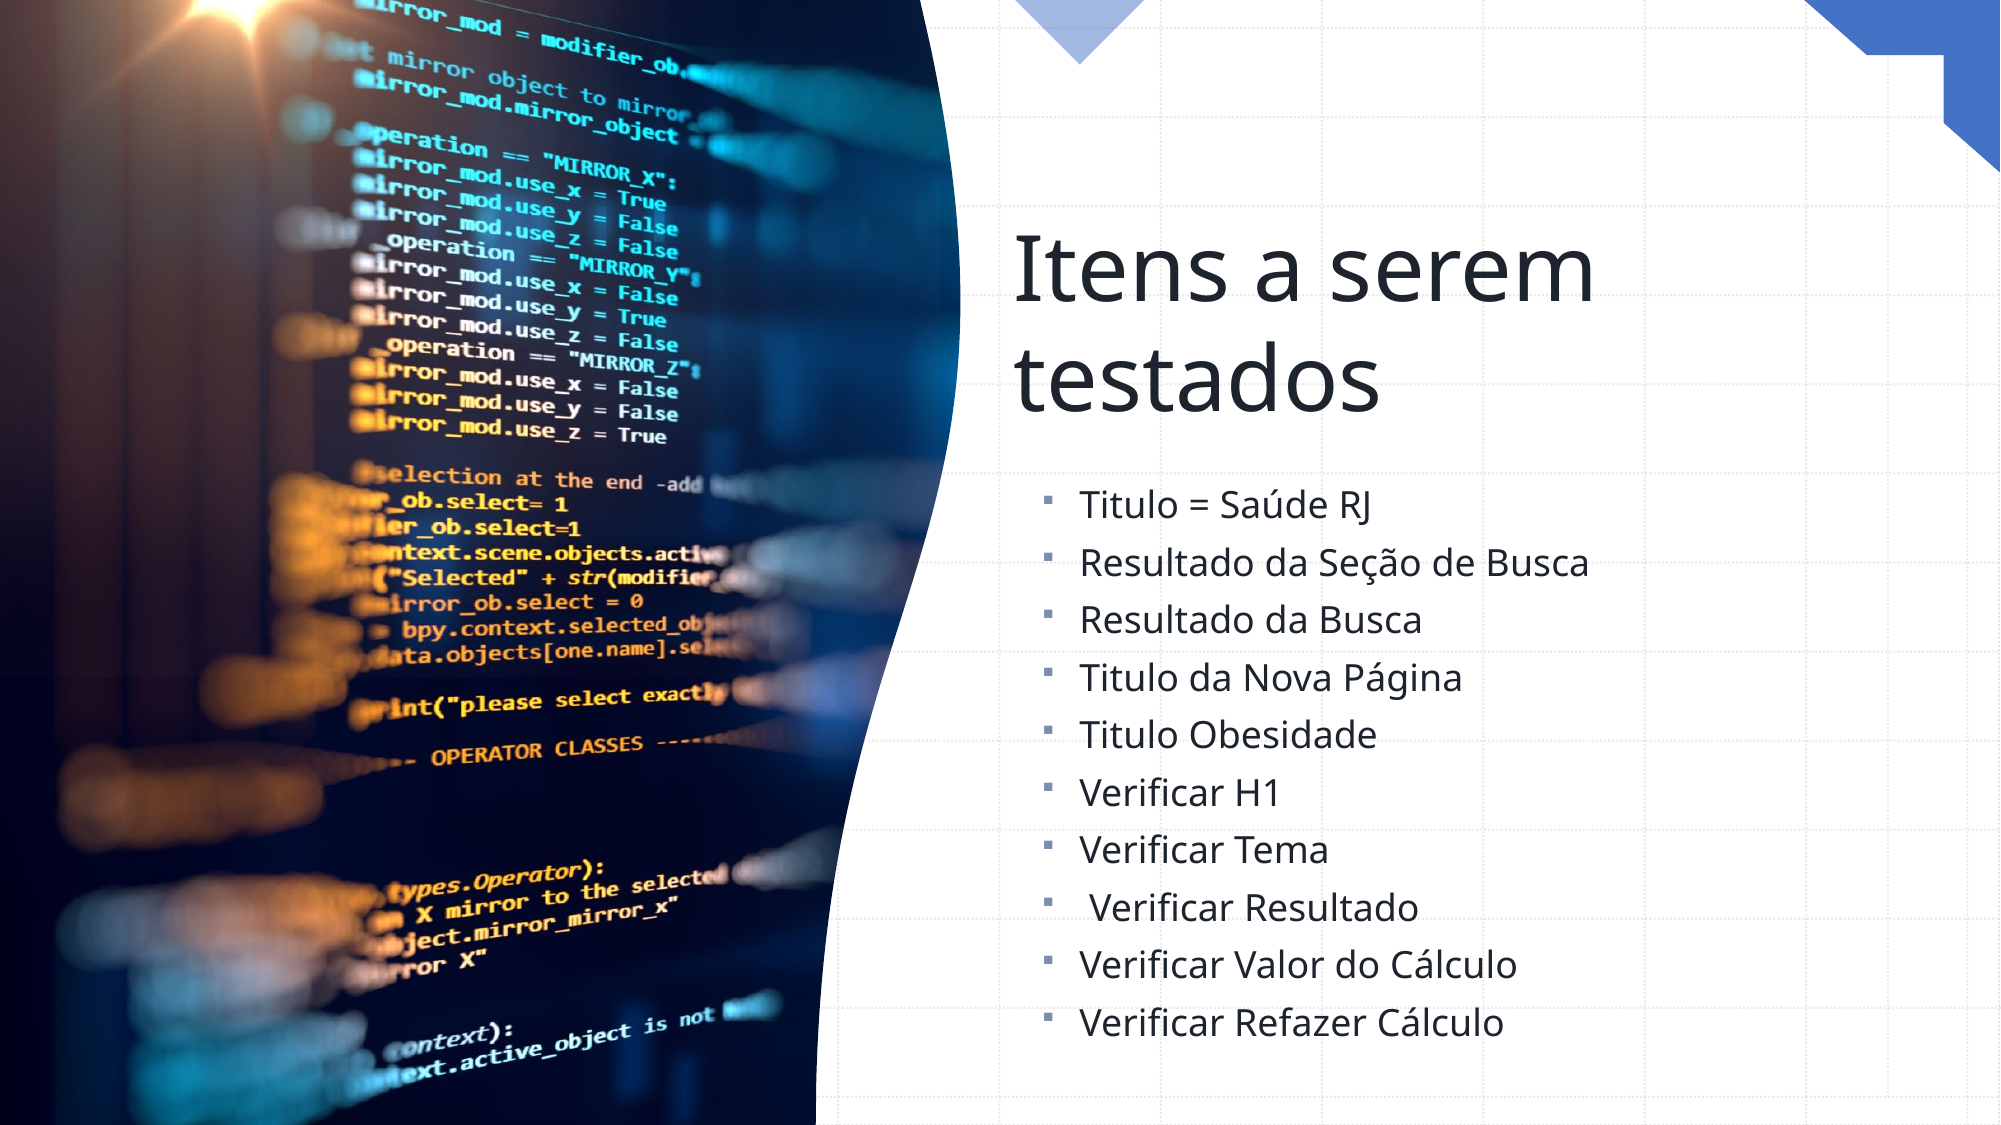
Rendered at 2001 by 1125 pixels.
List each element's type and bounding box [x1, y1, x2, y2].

text_box [961, 0, 2000, 1125]
picture [0, 0, 961, 1125]
